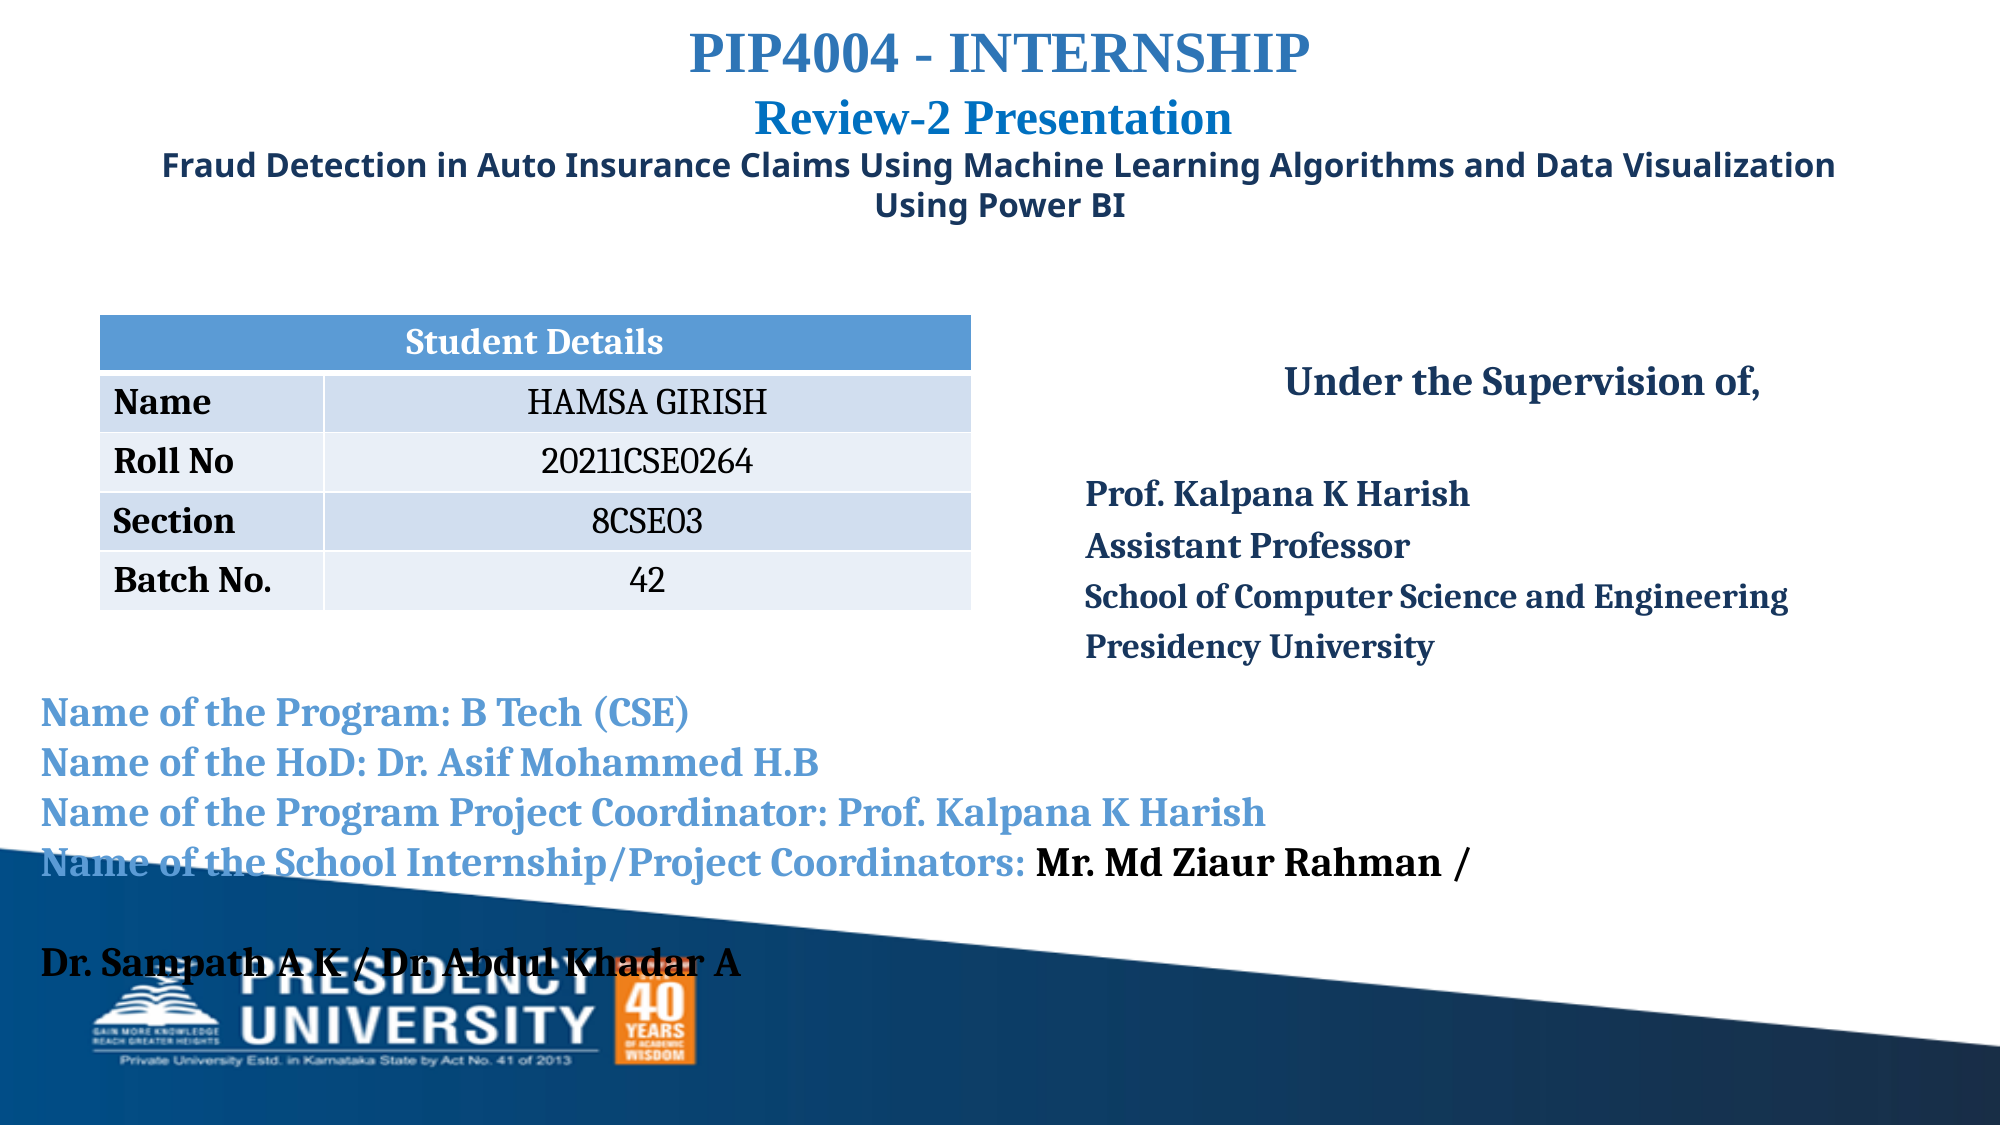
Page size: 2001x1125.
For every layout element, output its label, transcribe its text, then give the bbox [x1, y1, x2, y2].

text_box Name of the Program: B Tech (CSE) Name of the HoD: Dr. Asif Mohammed H.B Name of the Program Project Coordinator: Prof. Kalpana K Harish Name of the School Internship/Project Coordinators: Mr. Md Ziaur Rahman / Dr. Sampath A K / Dr. Abdul Khadar A [25, 677, 2000, 934]
picture [0, 845, 2000, 1125]
text_box PIP4004 - INTERNSHIP Review-2 Presentation Fraud Detection in Auto Insurance Claims Using Machine Learning Algorithms and Data Visualization Using Power BI [137, 21, 1863, 278]
table_cell Section [100, 493, 323, 550]
table_header Student Details [100, 315, 971, 370]
text_box Under the Supervision of, Prof. Kalpana K Harish Assistant Professor School of Computer Science and Engineering Presidency University [1070, 346, 1975, 677]
table_cell HAMSA GIRISH [325, 376, 971, 432]
table_cell 8CSE03 [325, 493, 971, 550]
table_cell Roll No [100, 433, 323, 491]
table_cell Name [100, 376, 323, 432]
table_cell Batch No. [100, 552, 323, 610]
table_cell 42 [325, 552, 971, 610]
table_cell 20211CSE0264 [325, 433, 971, 491]
